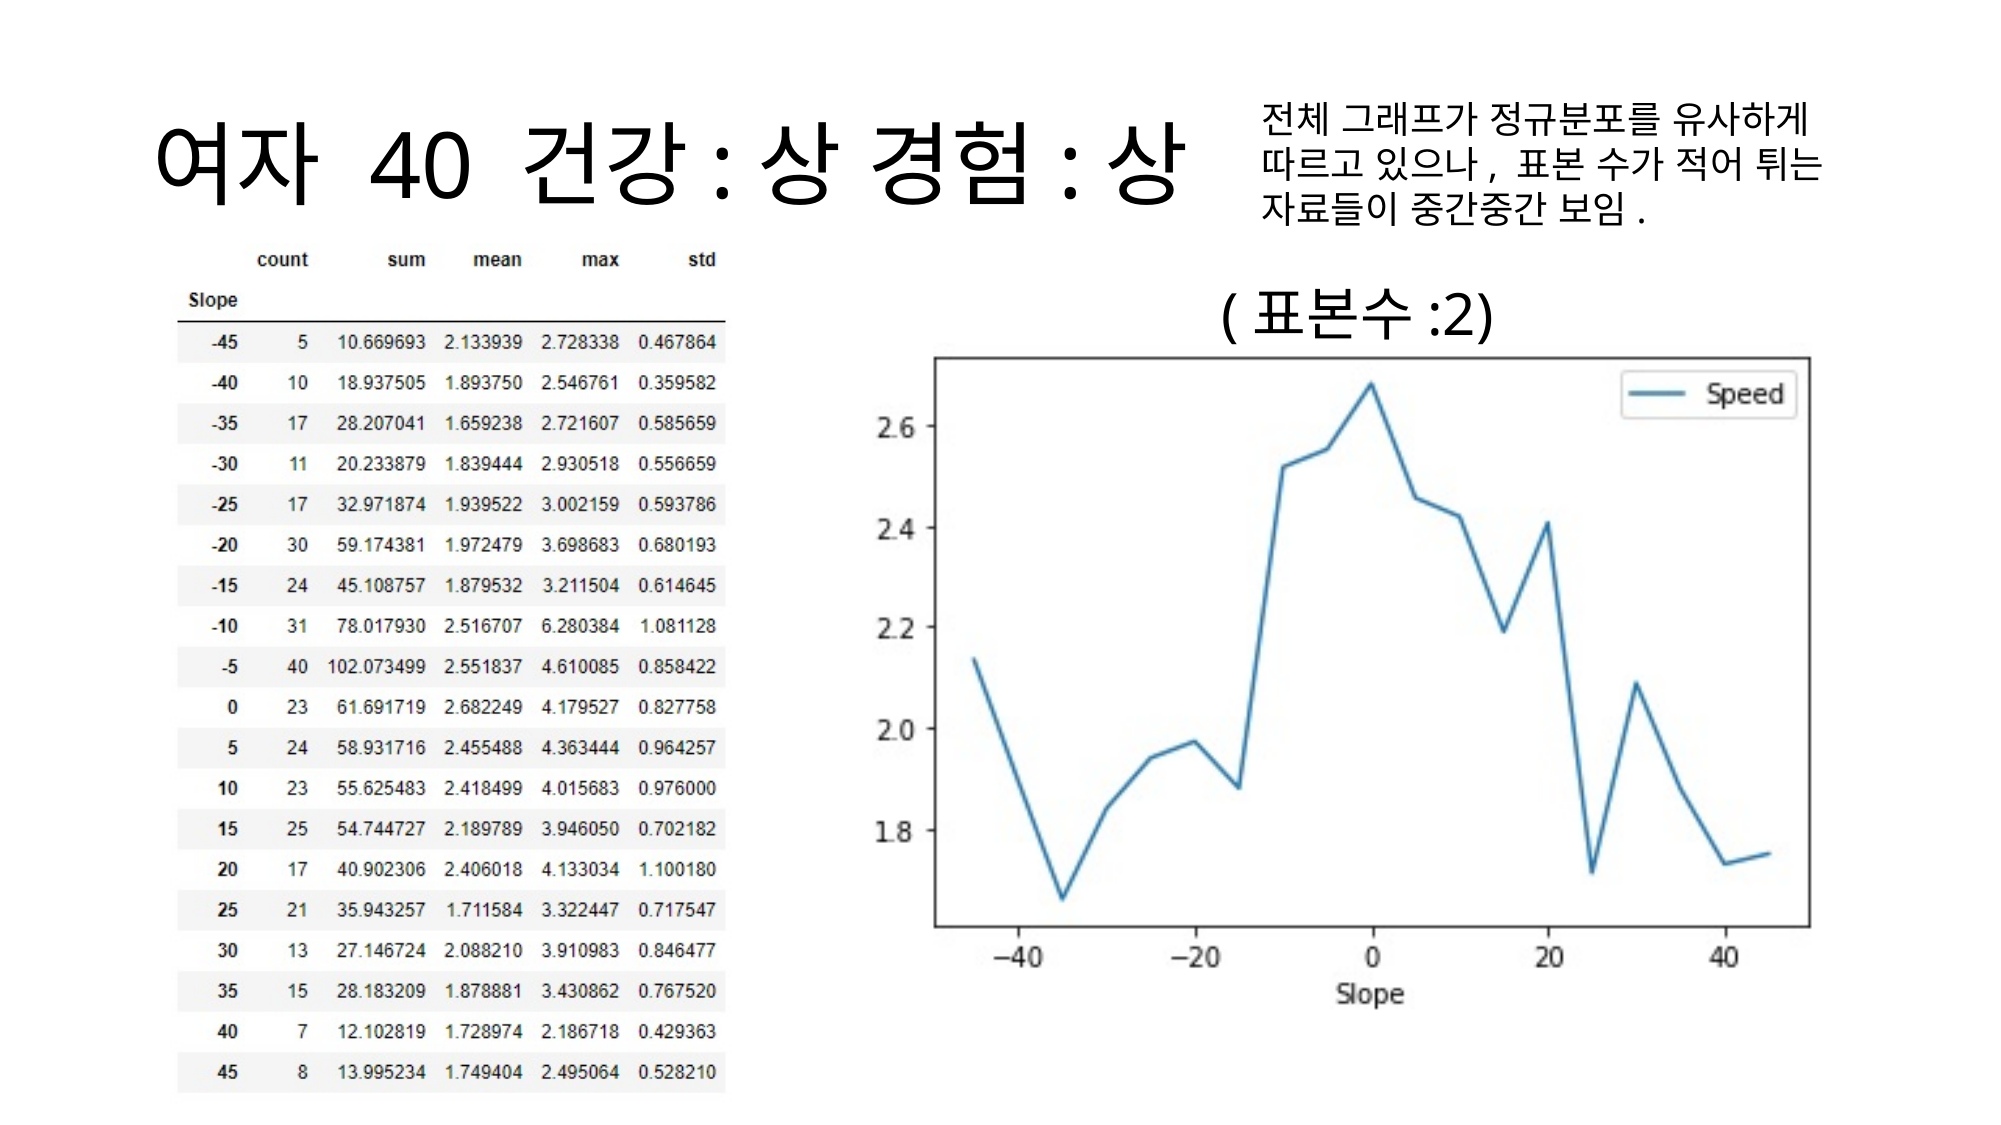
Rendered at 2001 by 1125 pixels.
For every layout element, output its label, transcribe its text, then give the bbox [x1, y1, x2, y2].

text_box (표본수:2) [1206, 269, 1523, 342]
picture [872, 342, 1830, 1015]
title 여자 40 건강:상 경험:상 [137, 59, 1863, 278]
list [170, 243, 732, 1104]
text_box 전체 그래프가 정규분포를 유사하게 따르고 있으나, 표본 수가 적어 튀는 자료들이 중간중간 보임. [1246, 88, 1840, 239]
